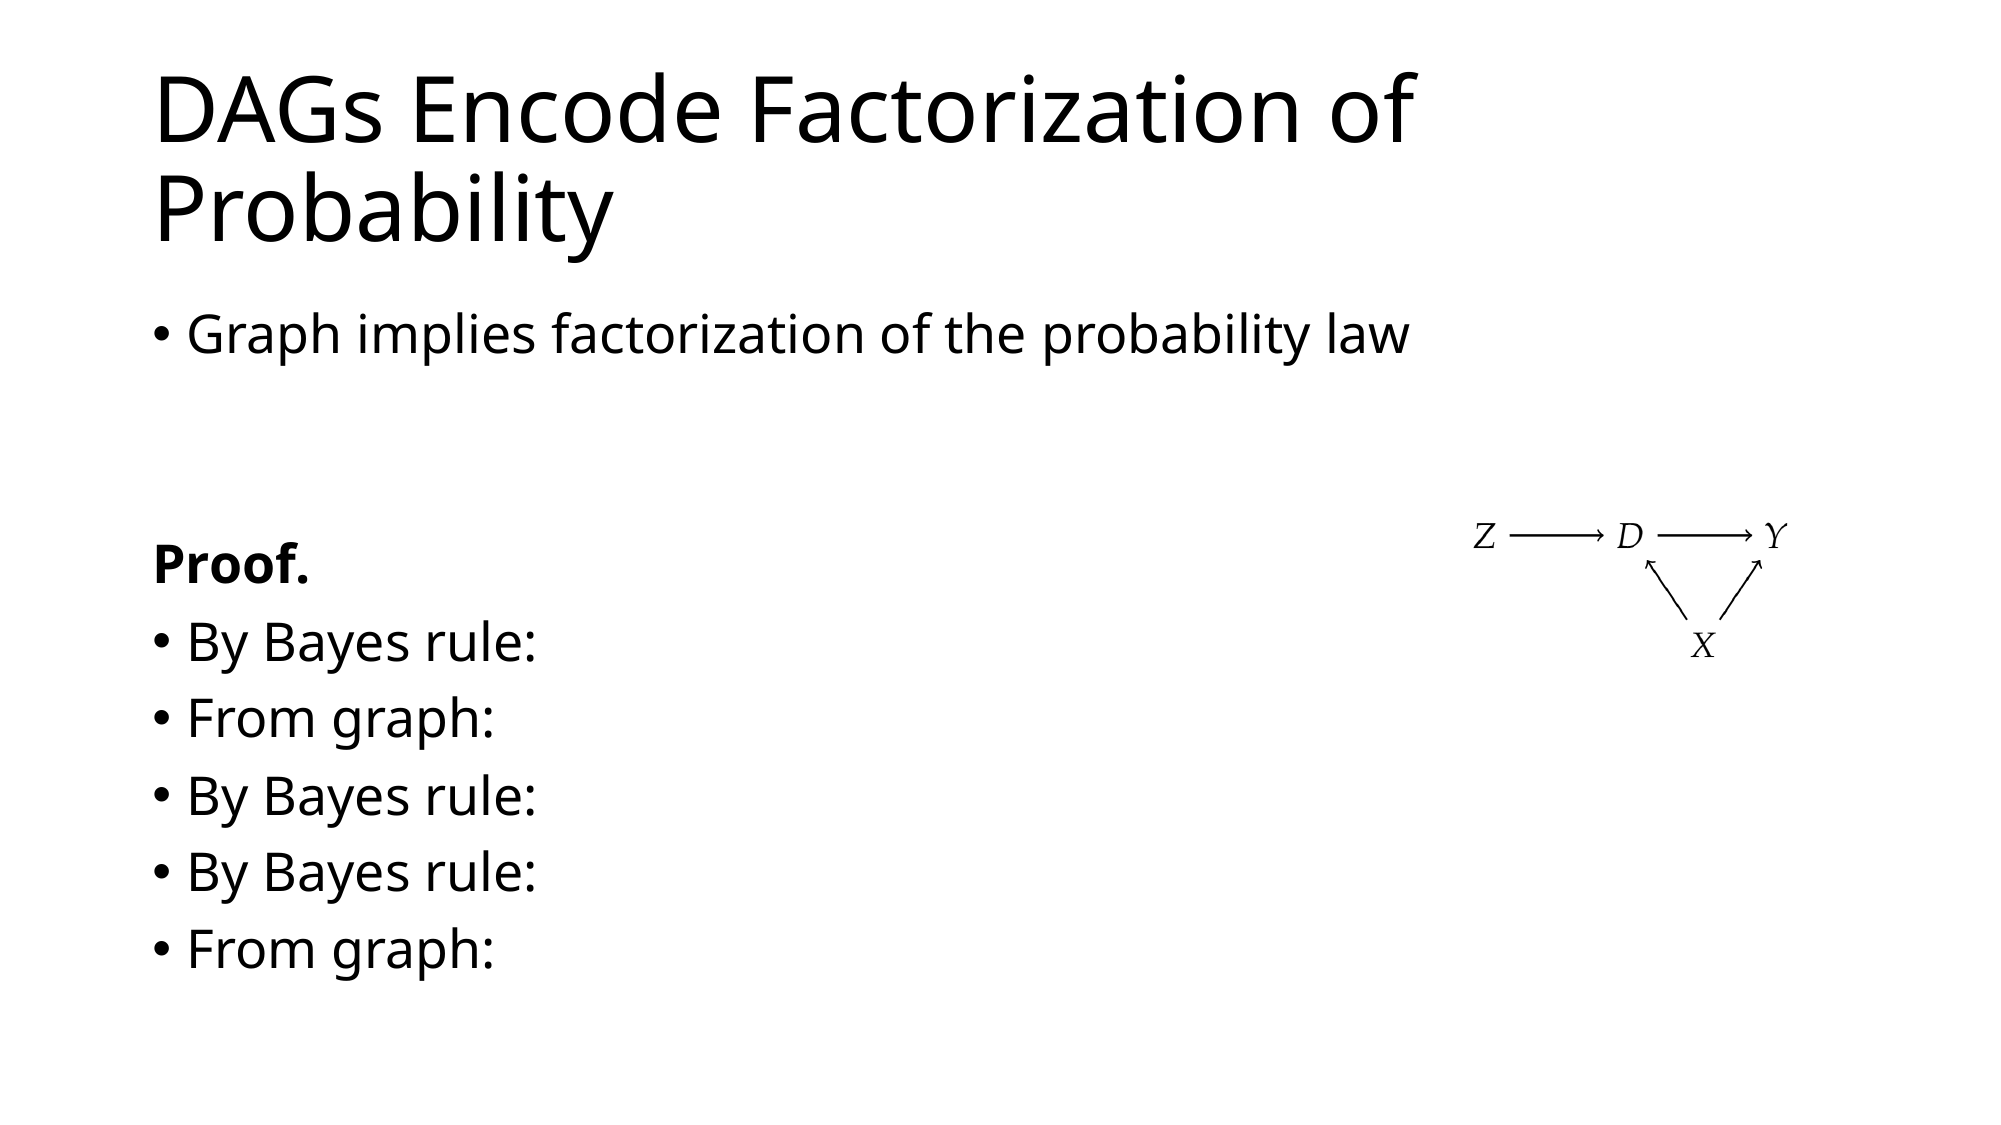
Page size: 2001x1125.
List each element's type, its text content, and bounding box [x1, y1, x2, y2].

picture [1456, 482, 1818, 696]
title DAGs Encode Factorization of Probability [137, 53, 1863, 272]
